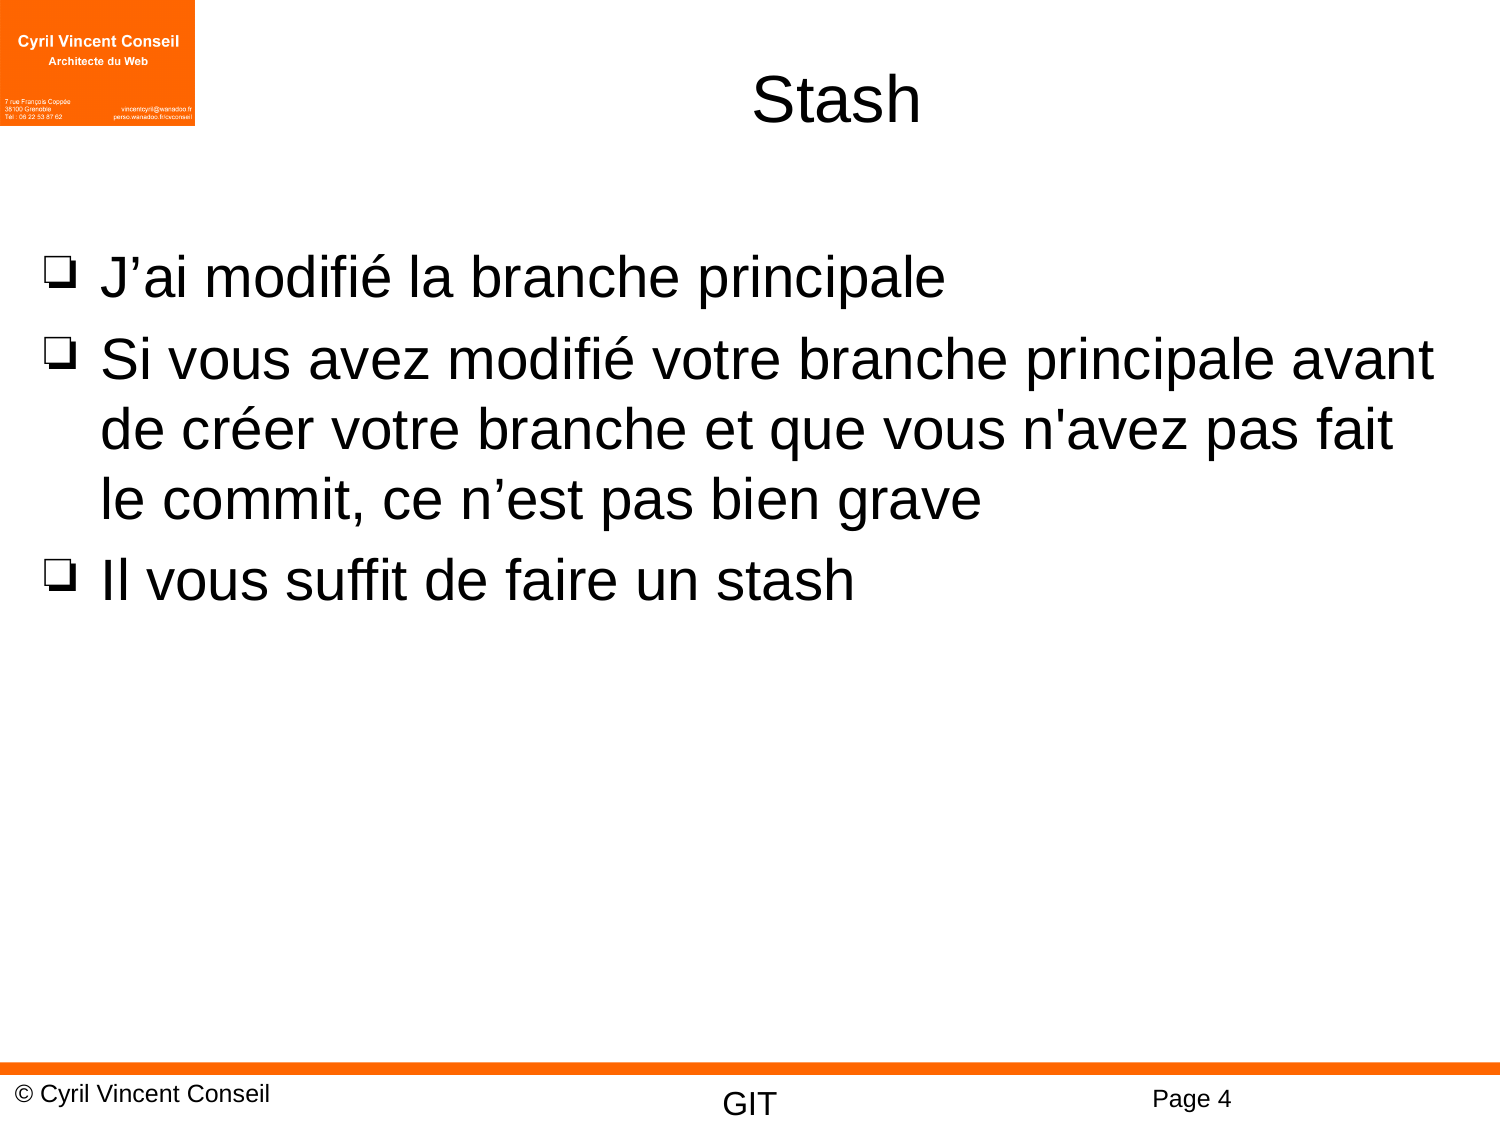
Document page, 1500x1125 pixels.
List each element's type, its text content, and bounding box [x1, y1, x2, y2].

picture [0, 0, 195, 126]
list J’ai modifié la branche principale Si vous avez modifié votre branche principale avant de créer votre branche et que vous n'avez pas fait le commit, ce n’est pas bien grave Il vous suffit de faire un stash [29, 231, 1468, 1059]
title Stash [194, 2, 1480, 190]
